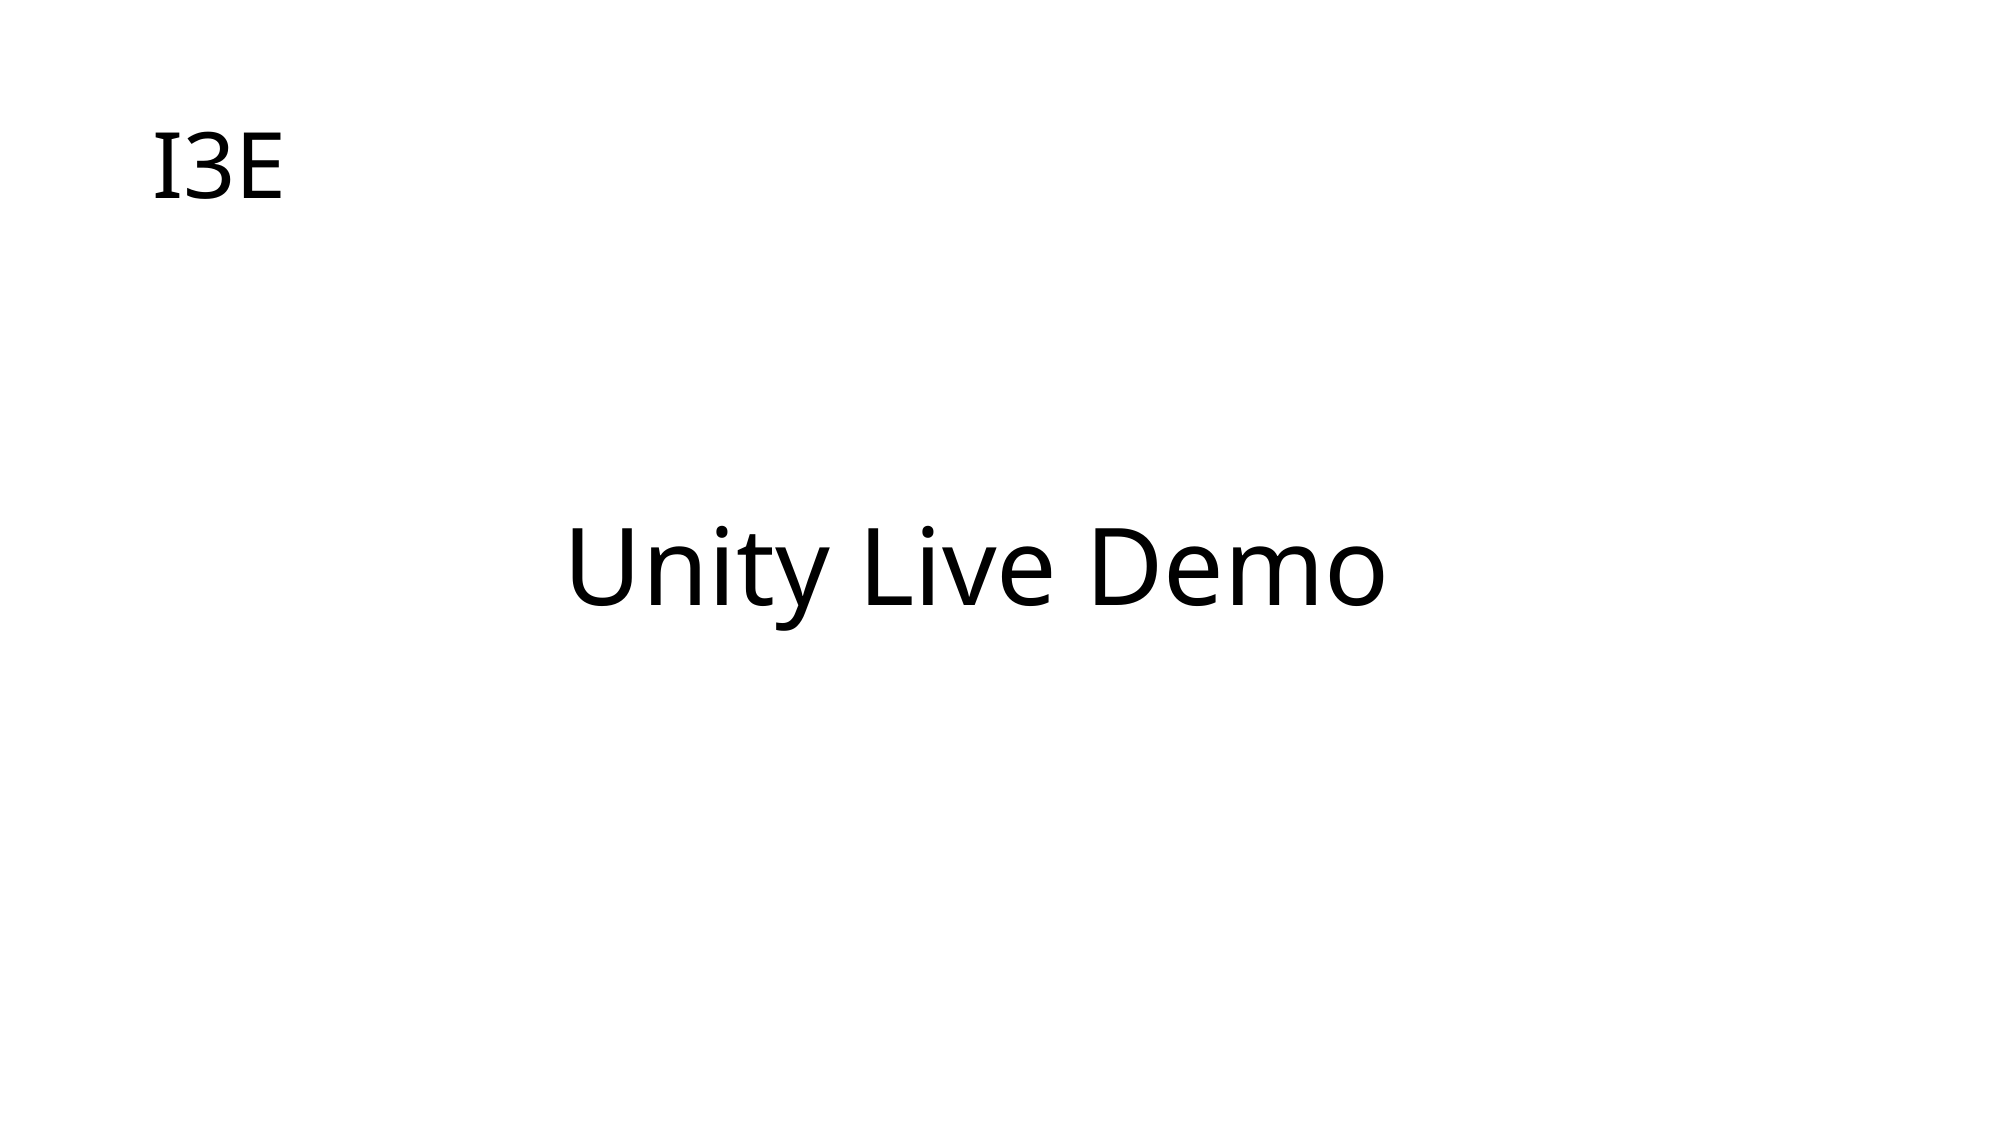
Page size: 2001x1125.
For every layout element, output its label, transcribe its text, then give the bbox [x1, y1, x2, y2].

title I3E [137, 59, 1863, 278]
list Unity Live Demo [114, 505, 1840, 638]
